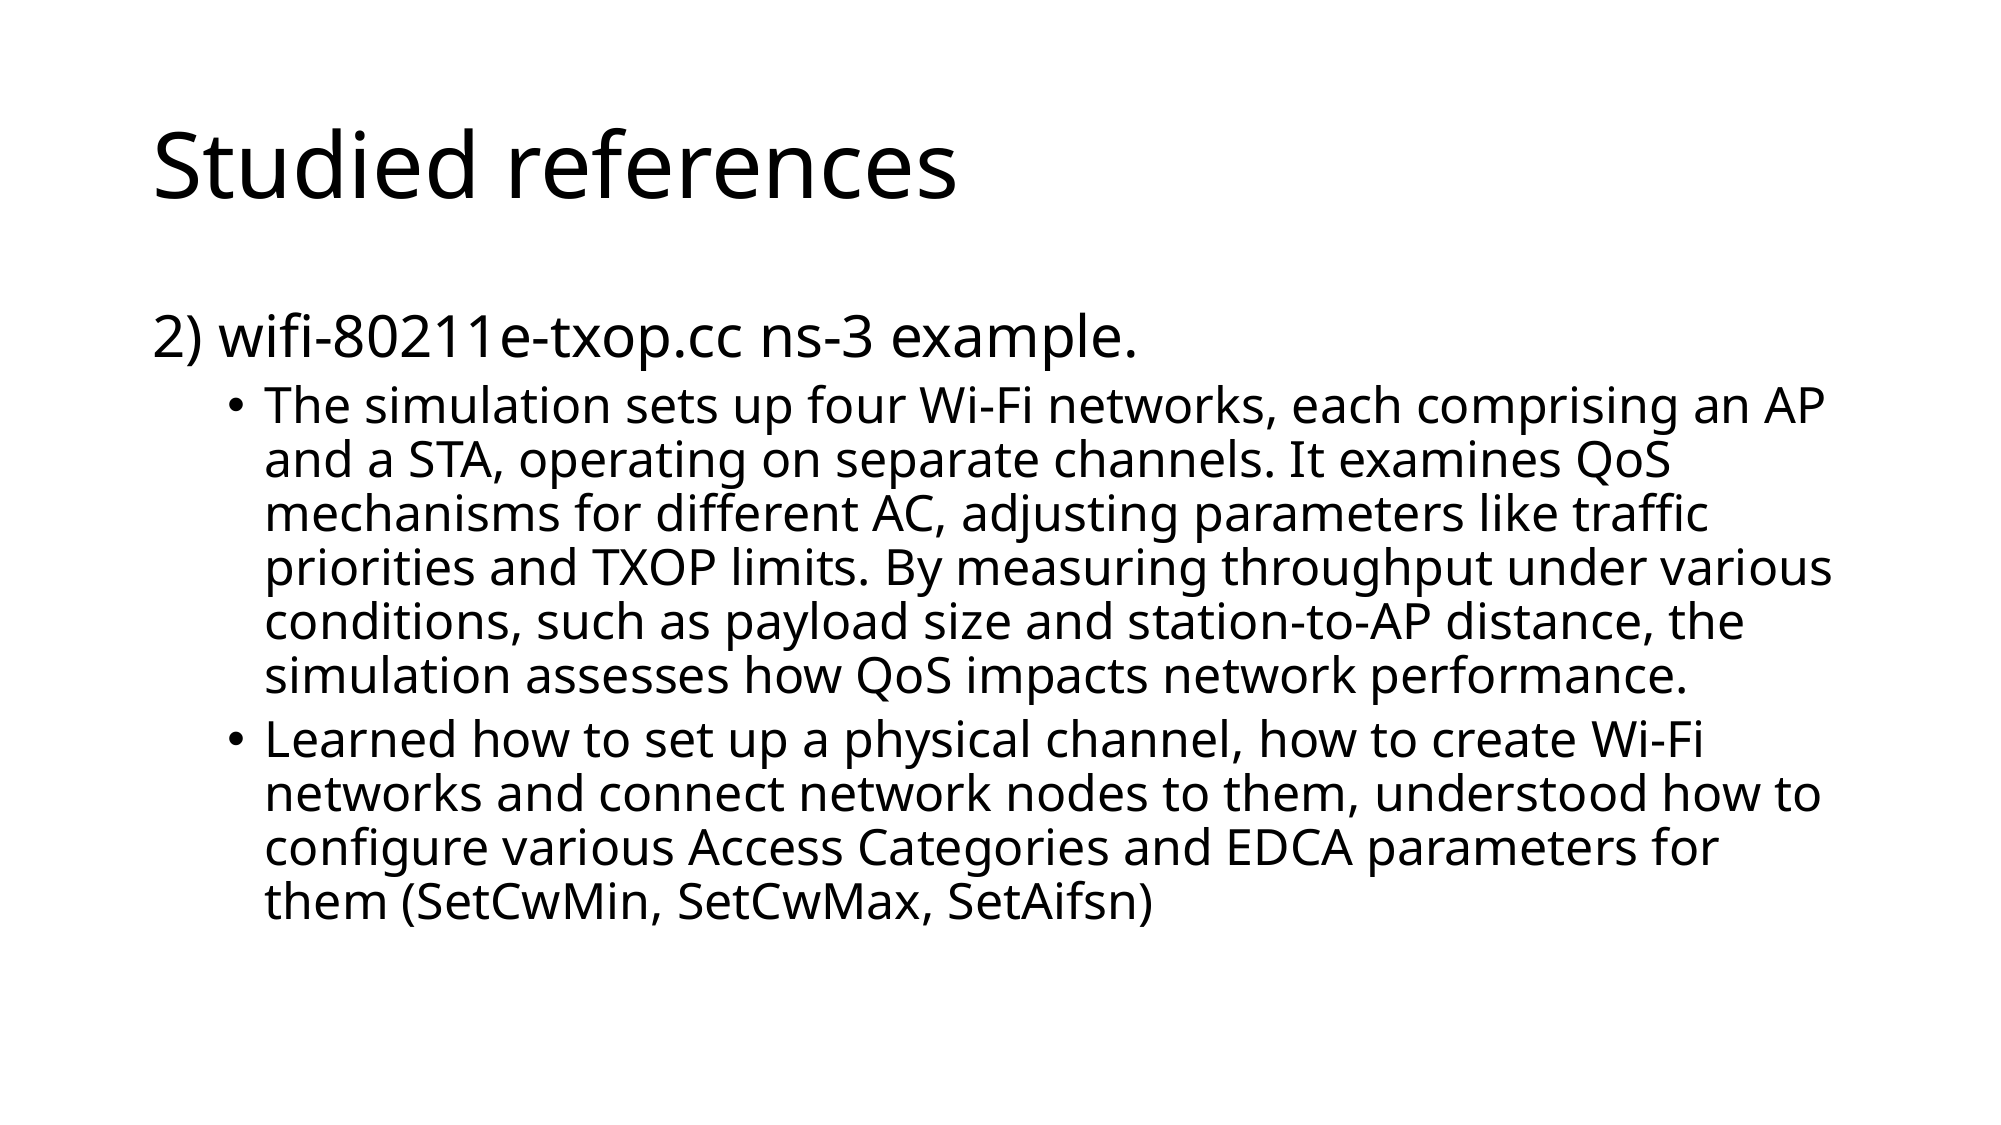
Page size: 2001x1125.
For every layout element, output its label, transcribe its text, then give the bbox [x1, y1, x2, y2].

title Studied references [137, 59, 1863, 278]
list 2) wifi-80211e-txop.cc ns-3 example. The simulation sets up four Wi-Fi networks, each comprising an AP and a STA, operating on separate channels. It examines QoS mechanisms for different AC, adjusting parameters like traffic priorities and TXOP limits. By measuring throughput under various conditions, such as payload size and station-to-AP distance, the simulation assesses how QoS impacts network performance. Learned how to set up a physical channel, how to create Wi-Fi networks and connect network nodes to them, understood how to configure various Access Categories and EDCA parameters for them (SetCwMin, SetCwMax, SetAifsn) [137, 299, 1863, 1014]
